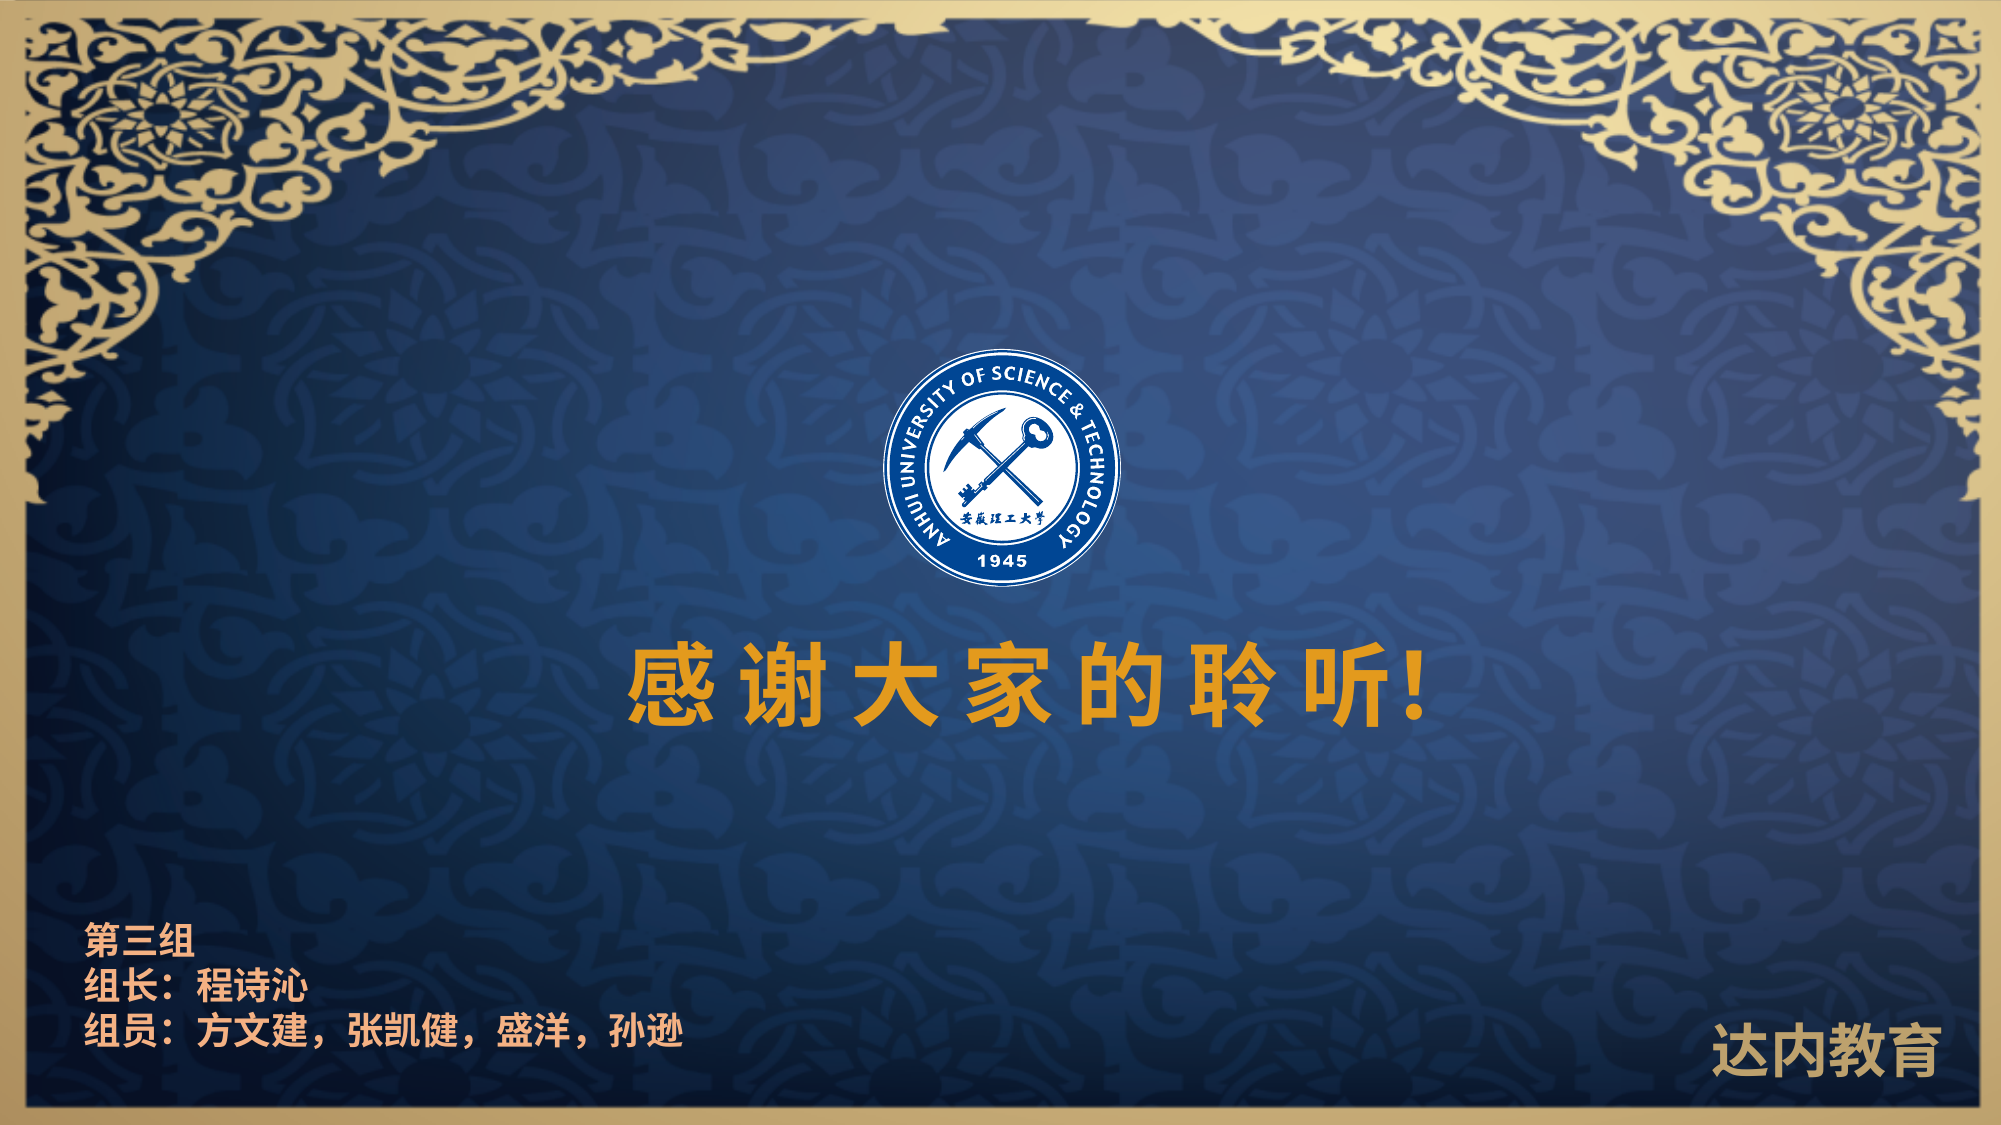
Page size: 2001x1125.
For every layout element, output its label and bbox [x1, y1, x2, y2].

text_box [883, 349, 1121, 586]
picture [0, 0, 2001, 1125]
